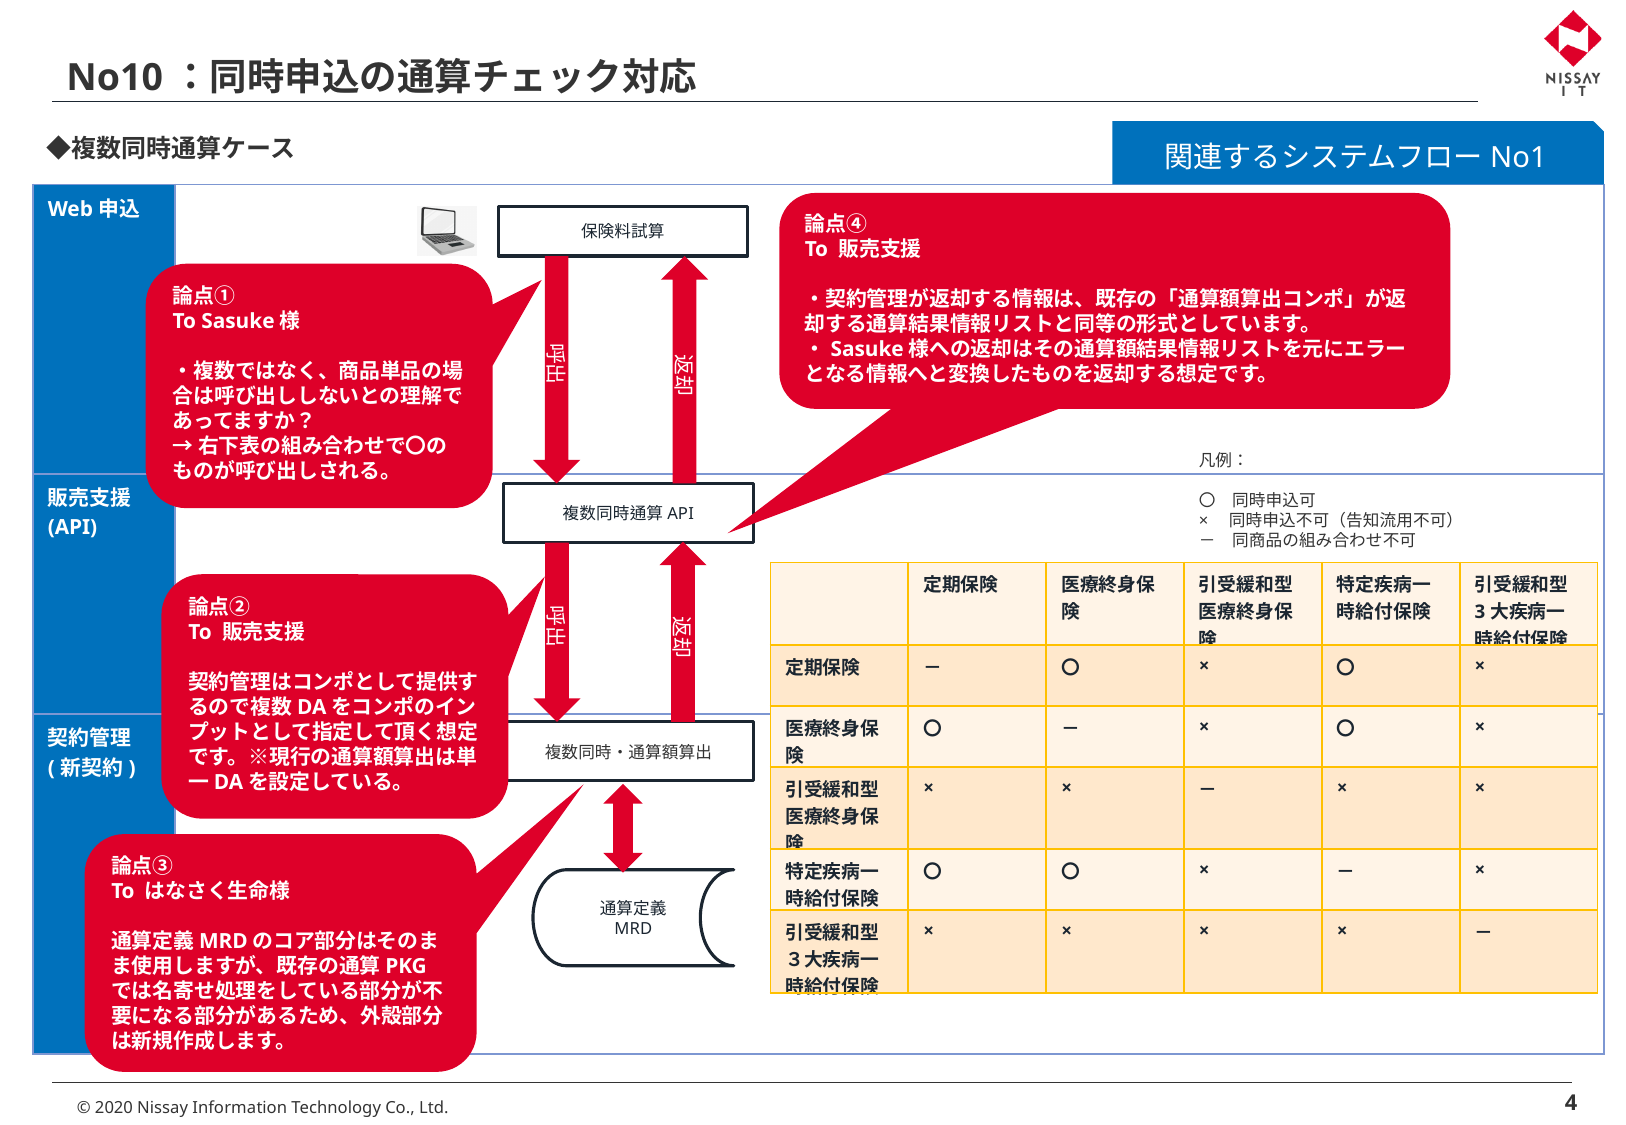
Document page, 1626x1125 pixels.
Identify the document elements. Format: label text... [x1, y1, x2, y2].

text_box 論点① To Sasuke様 ・複数ではなく、商品単品の場合は呼び出ししないとの理解であってますか？ →右下表の組み合わせで〇のものが呼び出しされる。 [143, 261, 542, 511]
text_box 呼出 [531, 253, 583, 486]
text_box 論点④ To 販売支援 ・契約管理が返却する情報は、既存の「通算額算出コンポ」が返却する通算結果情報リストと同等の形式としています。 ・Sasuke様への返却はその通算額結果情報リストを元にエラーとなる情報へと変換したものを返却する想定です。 [725, 190, 1453, 536]
table_cell 〇 [1323, 707, 1459, 766]
table_header 医療終身保険 [1047, 563, 1183, 644]
table_header 定期保険 [909, 563, 1045, 644]
table_cell 引受緩和型３大疾病一時給付保険 [771, 911, 907, 992]
table_cell [474, 715, 1603, 1053]
title No10：同時申込の通算チェック対応 [51, 45, 1478, 102]
table_cell 〇 [1047, 850, 1183, 909]
table_cell × [1323, 768, 1459, 848]
table_cell × [1323, 911, 1459, 992]
table_cell － [1461, 911, 1597, 992]
table_cell × [1461, 707, 1597, 766]
text_box 関連するシステムフローNo1 [1112, 121, 1604, 185]
picture [1544, 10, 1602, 96]
table_cell － [1047, 707, 1183, 766]
slide_number 4 [1315, 1066, 1593, 1125]
table_cell [176, 475, 550, 608]
table_cell 引受緩和型 医療終身保険 [771, 768, 907, 848]
text_box 保険料試算 [496, 204, 750, 258]
text_box 論点② To 販売支援 契約管理はコンポとして提供するので複数DAをコンポのインプットとして指定して頂く想定です。※現行の通算額算出は単一DAを設定している。 [159, 572, 547, 821]
table_cell × [1185, 850, 1321, 909]
table_cell 販売支援(API) [34, 475, 174, 713]
text_box 論点③ To はなさく生命様 通算定義MRDのコア部分はそのまま使用しますが、既存の通算PKGでは名寄せ処理をしている部分が不要になる部分があるため、外殻部分は新規作成します。 [82, 782, 586, 1075]
table_cell × [1185, 911, 1321, 992]
table_cell 〇 [1323, 646, 1459, 705]
table_cell － [1323, 850, 1459, 909]
table_cell × [1185, 707, 1321, 766]
text_box [601, 781, 645, 875]
table_header 特定疾病一時給付保険 [1323, 563, 1459, 644]
picture [417, 206, 477, 257]
table_cell × [1461, 850, 1597, 909]
table_header 引受緩和型 医療終身保険 [1185, 563, 1321, 644]
table_cell × [1185, 646, 1321, 705]
table_header Web申込 [34, 185, 174, 473]
table_header [771, 563, 907, 644]
table_cell 契約管理(新契約) [34, 715, 174, 1053]
table_header [176, 185, 1603, 473]
text_box ◆複数同時通算ケース [6, 125, 311, 171]
table_cell × [1461, 646, 1597, 705]
table_cell × [909, 768, 1045, 848]
table_cell [511, 591, 544, 713]
text_box 呼出 [531, 540, 583, 725]
table_header 引受緩和型3大疾病一時給付保険 [1461, 563, 1597, 644]
table_cell × [1047, 768, 1183, 848]
table_cell 医療終身保険 [771, 707, 907, 766]
table_cell × [1461, 768, 1597, 848]
text_box 通算定義 MRD [530, 867, 736, 968]
table_cell [176, 783, 580, 868]
text_box 複数同時通算API [501, 481, 755, 545]
table_cell × [1047, 911, 1183, 992]
table_cell 〇 [909, 850, 1045, 909]
table_cell [570, 545, 675, 713]
table_cell [564, 475, 670, 481]
table_cell 特定疾病一時給付保険 [771, 850, 907, 909]
table_cell － [909, 646, 1045, 705]
text_box 返却 [657, 539, 709, 724]
text_box 複数同時・通算額算出 [511, 720, 755, 783]
table_cell － [1185, 768, 1321, 848]
table_cell 〇 [909, 707, 1045, 766]
table_cell 定期保険 [771, 646, 907, 705]
text_box 返却 [658, 253, 711, 486]
table_cell [691, 475, 1603, 713]
text_box 凡例： 〇 同時申込可 × 同時申込不可（告知流用不可） － 同商品の組み合わせ不可 [1184, 442, 1486, 557]
table_cell 〇 [1047, 646, 1183, 705]
table_cell × [909, 911, 1045, 992]
